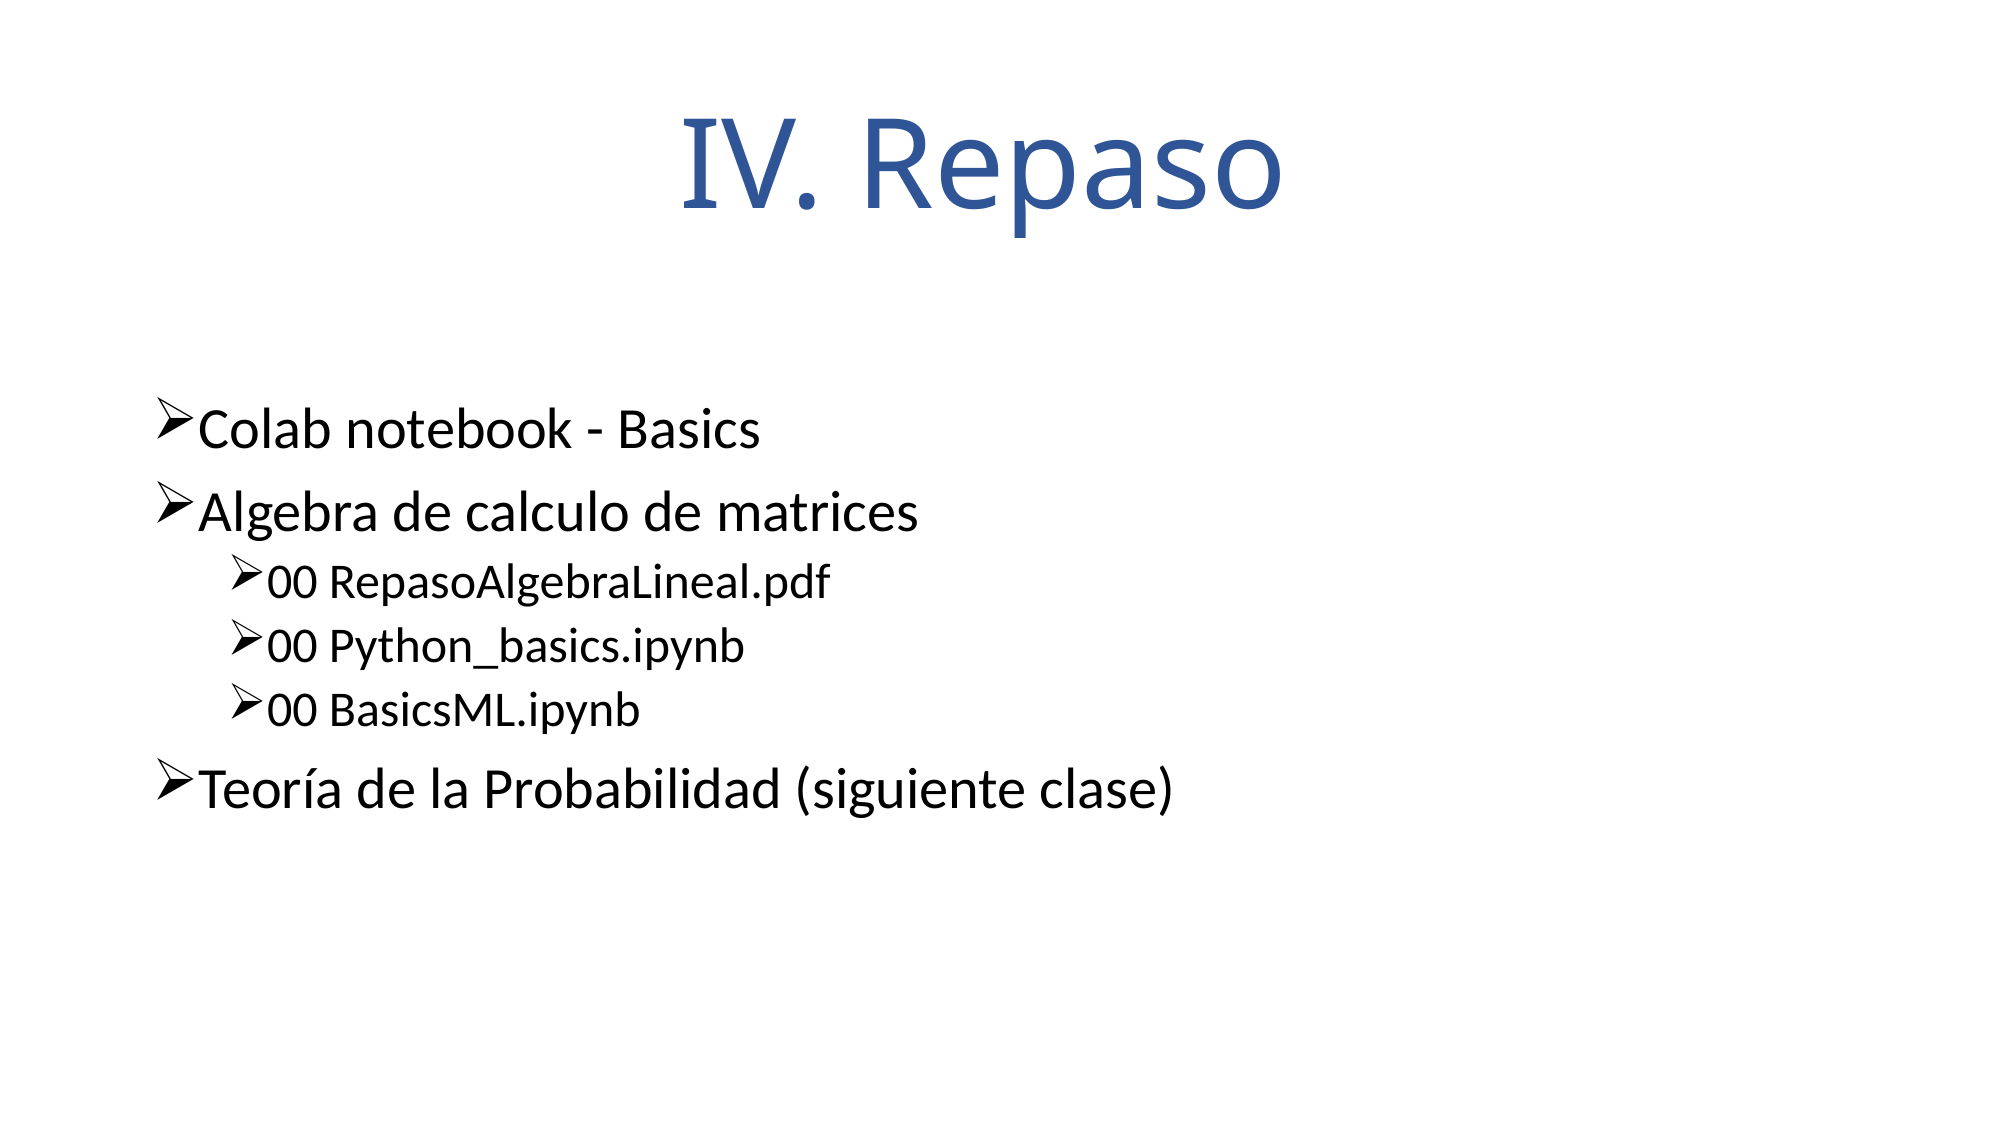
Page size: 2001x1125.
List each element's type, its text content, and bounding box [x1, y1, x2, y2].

title IV. Repaso [137, 59, 1863, 278]
list Colab notebook - Basics Algebra de calculo de matrices 00 RepasoAlgebraLineal.pdf 00 Python_basics.ipynb 00 BasicsML.ipynb Teoría de la Probabilidad (siguiente clase) [137, 299, 1863, 1014]
